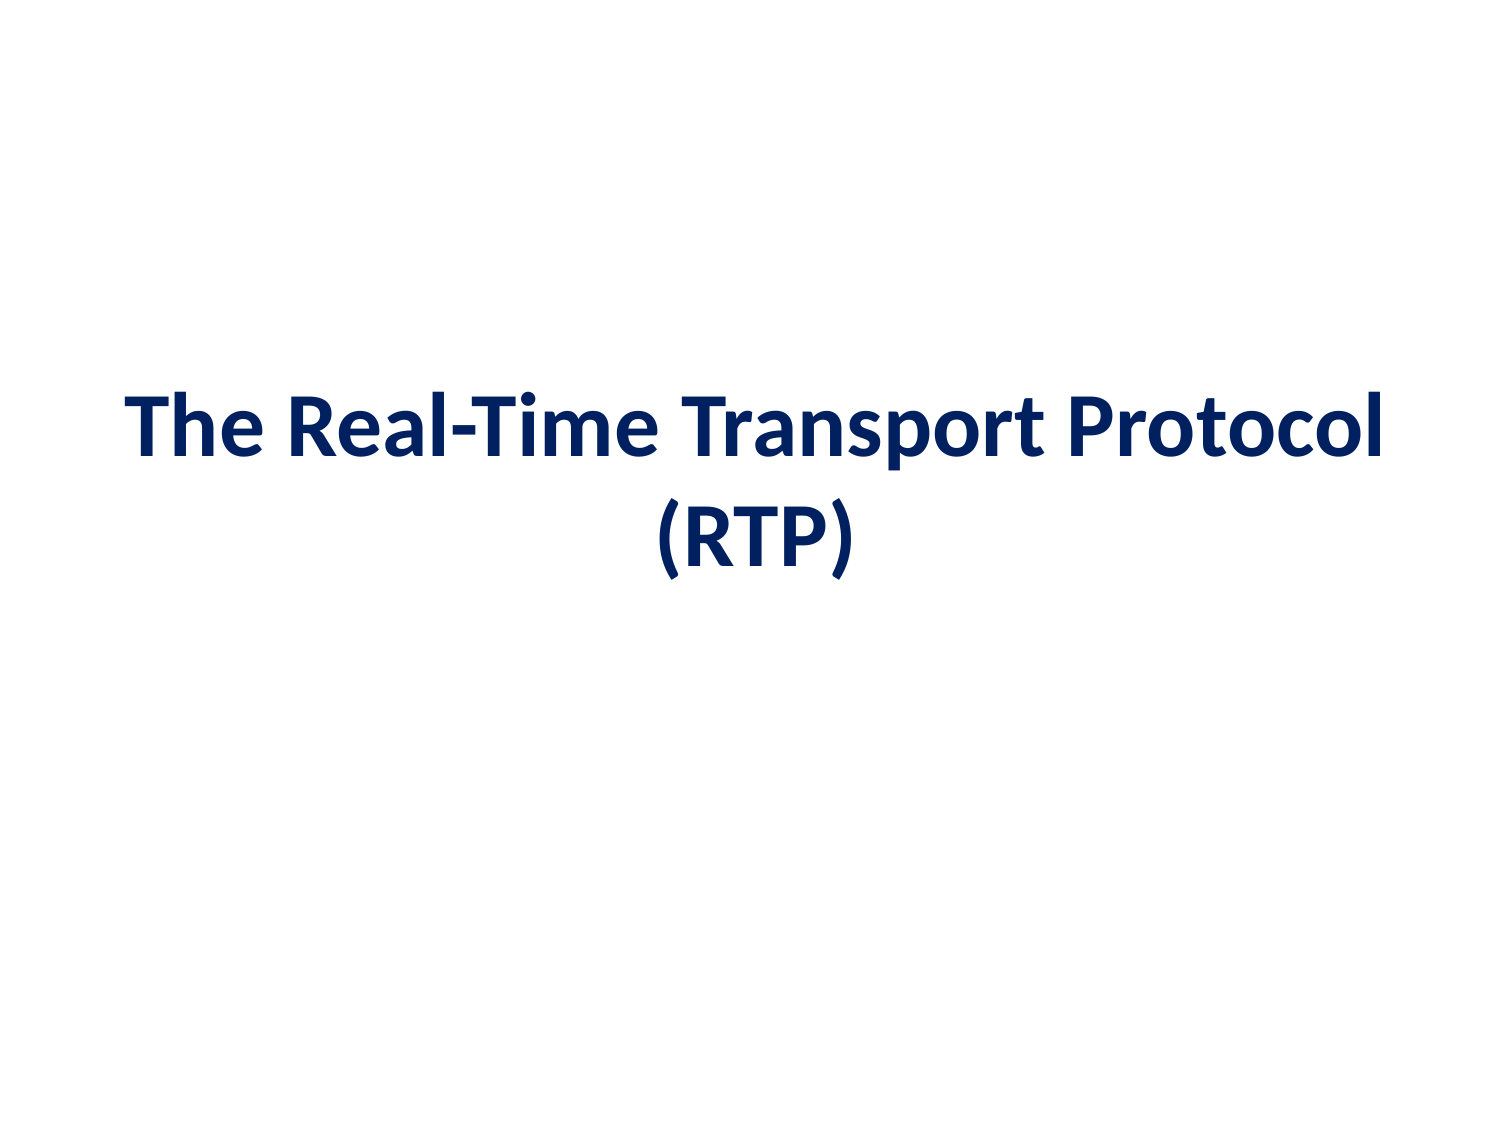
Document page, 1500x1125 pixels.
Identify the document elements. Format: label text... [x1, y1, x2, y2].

title The Real-Time Transport Protocol (RTP) [93, 304, 1418, 645]
